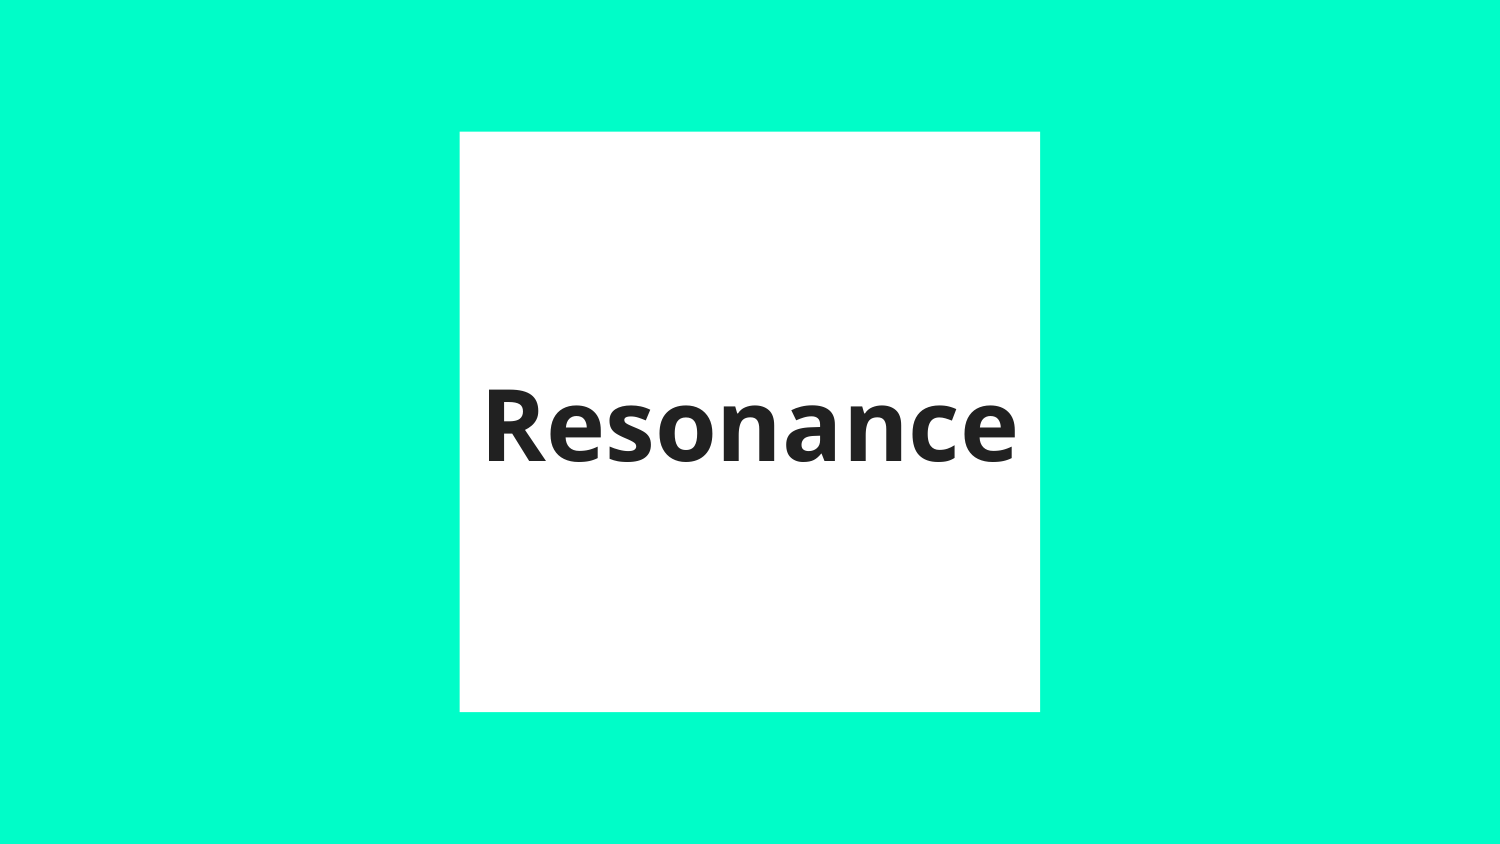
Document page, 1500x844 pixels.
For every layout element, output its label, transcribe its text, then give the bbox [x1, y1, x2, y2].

title Resonance [459, 131, 1041, 713]
